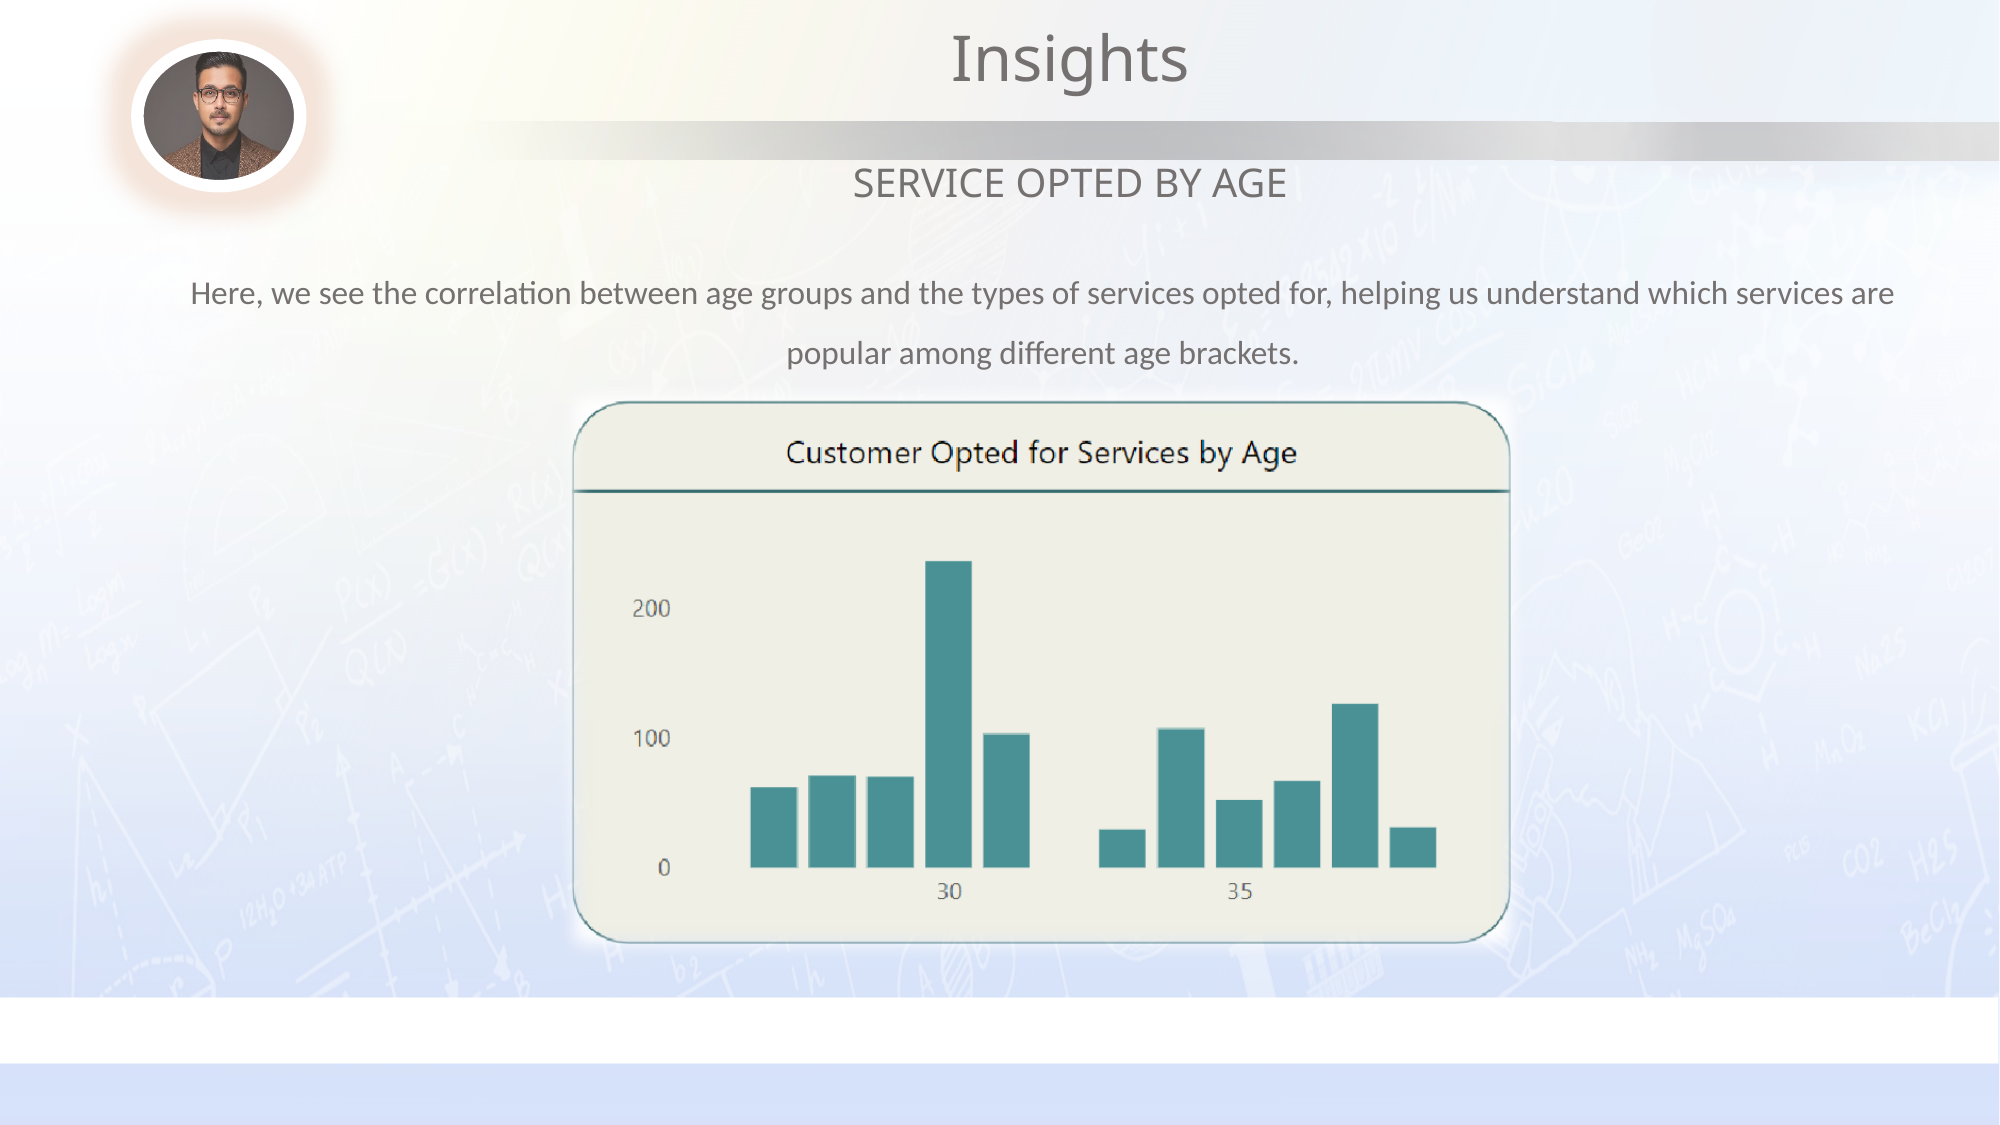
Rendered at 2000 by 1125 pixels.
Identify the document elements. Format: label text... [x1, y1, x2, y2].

text_box [136, 44, 302, 188]
list Here, we see the correlation between age groups and the types of services opted for, helping us understand which services are popular among different age brackets. [134, 243, 1954, 350]
picture [0, 0, 2000, 1125]
title Insights SERVICE OPTED BY AGE [618, 19, 1523, 243]
